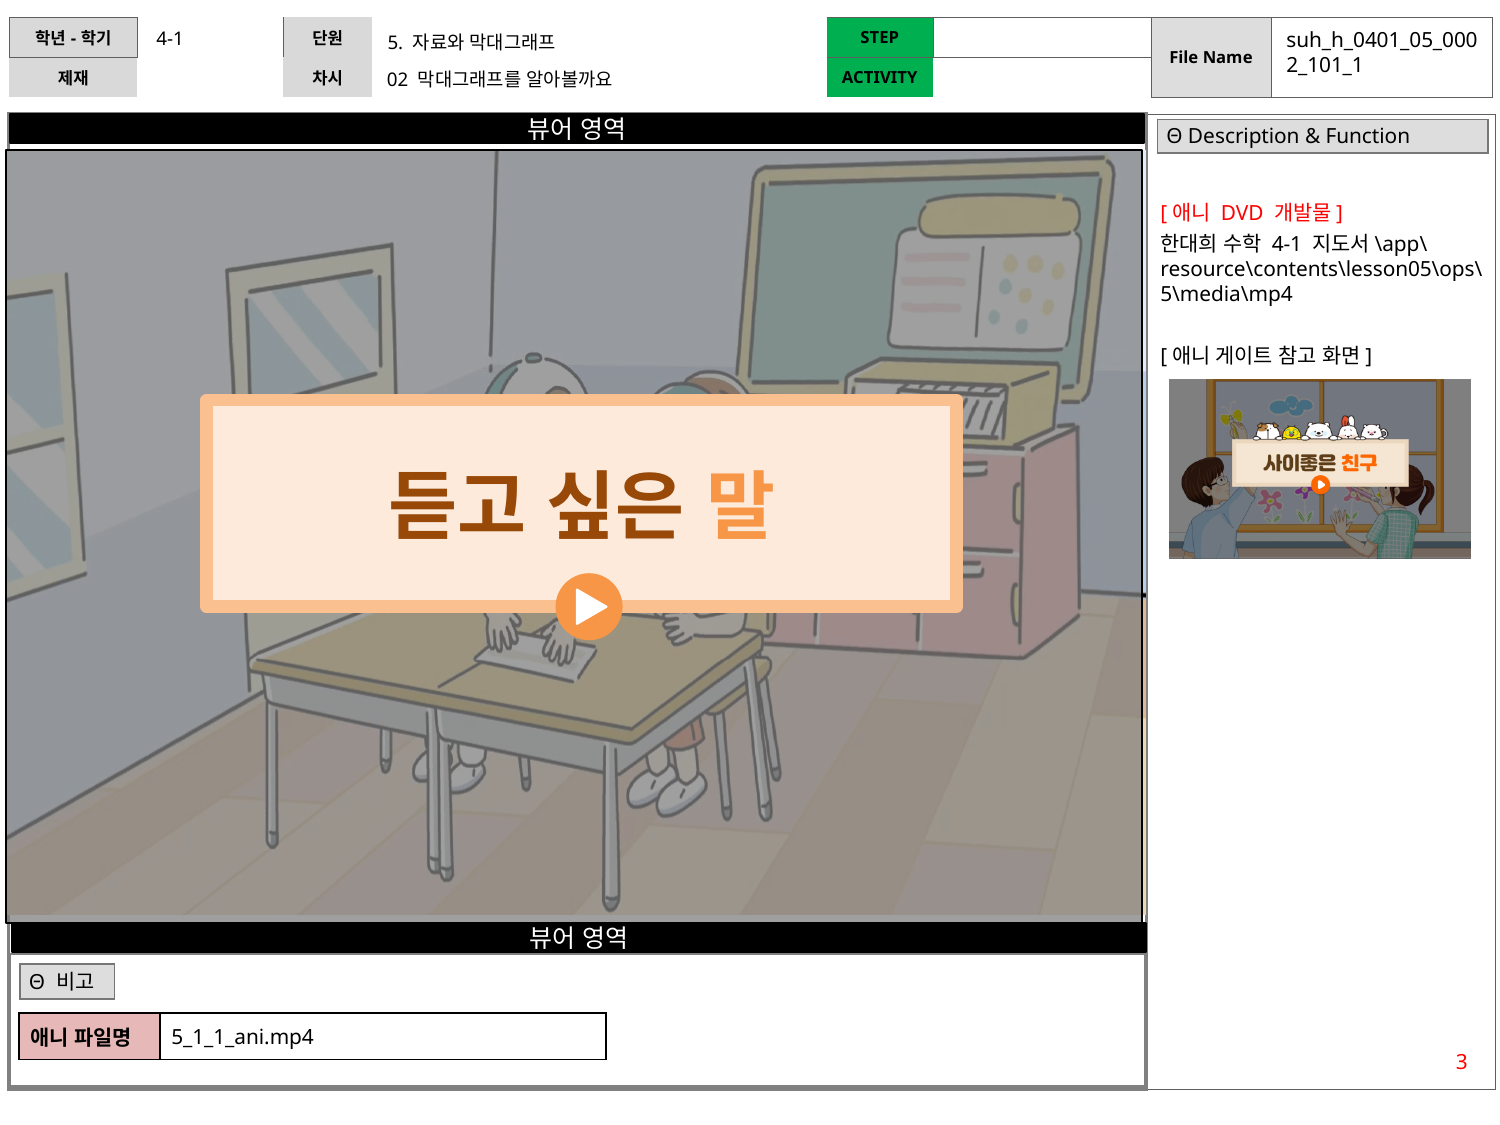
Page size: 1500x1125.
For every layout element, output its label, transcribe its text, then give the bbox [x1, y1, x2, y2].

table_header 5_1_1_ani.mp4 [161, 1014, 605, 1059]
table_header 애니 파일명 [20, 1014, 159, 1059]
table_header Θ Description & Function [1158, 120, 1487, 152]
text_box suh_h_0401_05_0002_101_1 [1271, 18, 1500, 84]
text_box 4-1 [141, 18, 284, 55]
picture [1169, 379, 1471, 559]
text_box [애니 DVD 개발물] 한대희 수학 4-1 지도서\app\resource\contents\lesson05\ops\5\media\mp4 [애니 게이트 참고 화면] [1150, 160, 1500, 501]
text_box 02 막대그래프를 알아볼까요 [372, 60, 821, 96]
text_box 5. 자료와 막대그래프 [372, 23, 828, 48]
picture [5, 150, 1146, 915]
